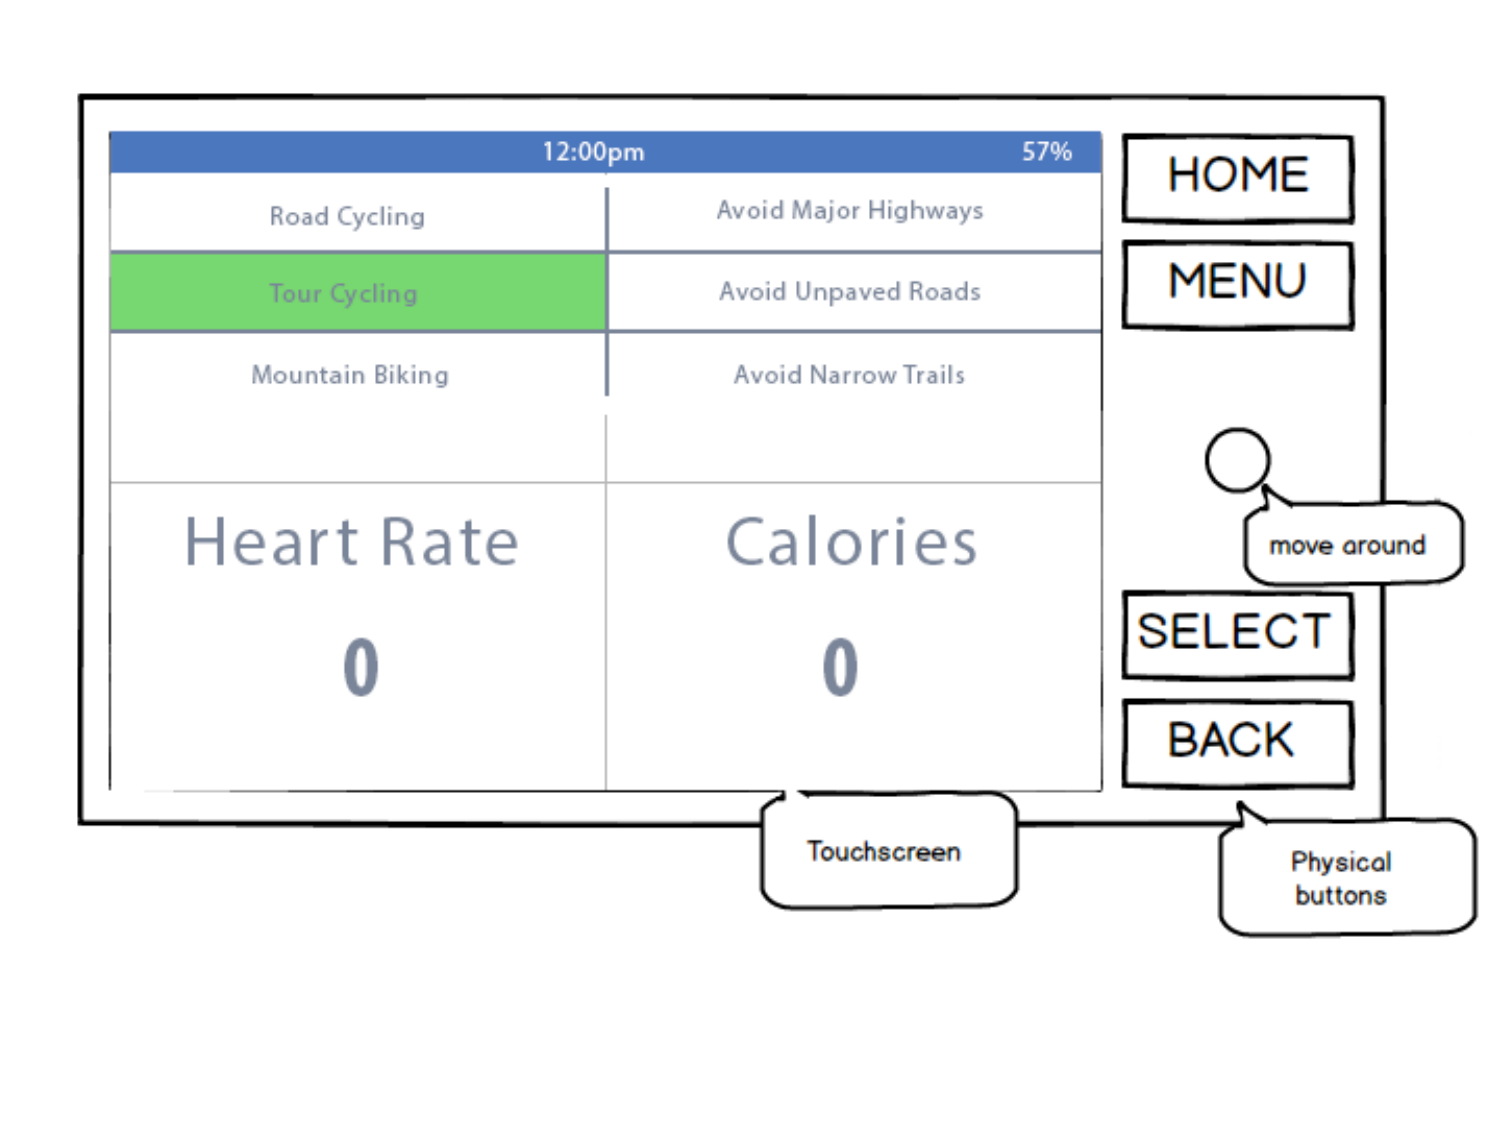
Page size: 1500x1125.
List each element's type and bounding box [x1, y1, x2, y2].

picture [74, 90, 1488, 944]
